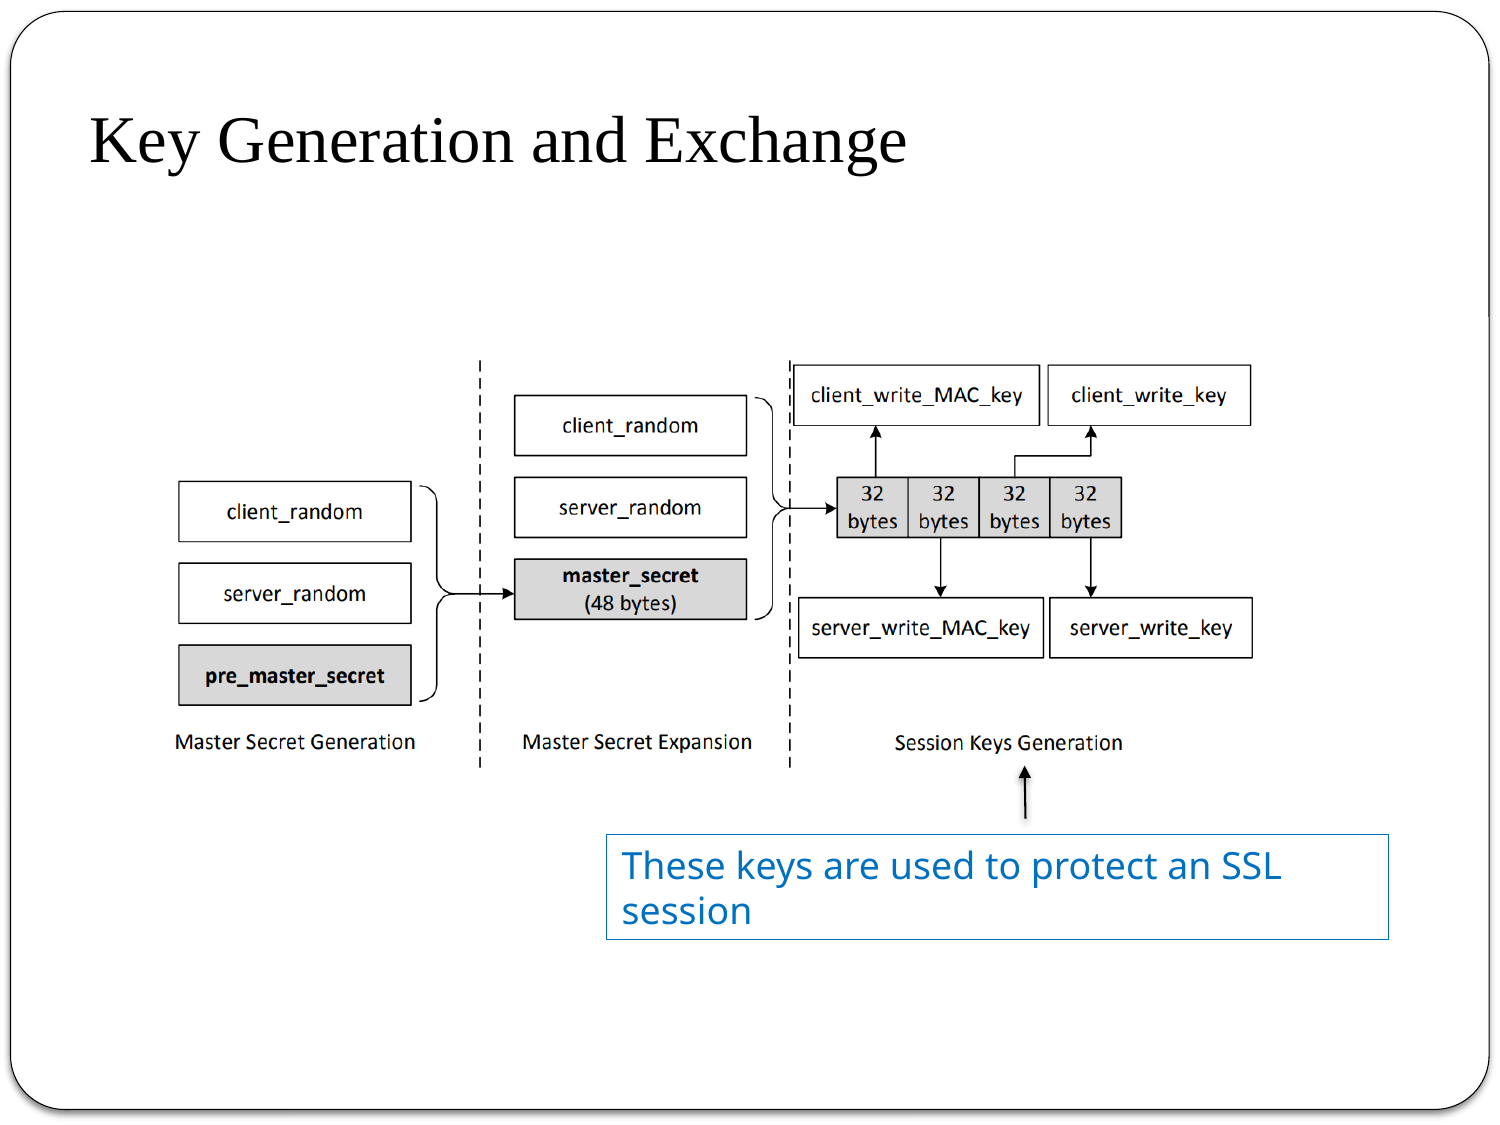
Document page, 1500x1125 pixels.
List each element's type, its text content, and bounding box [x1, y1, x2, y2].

title Key Generation and Exchange [75, 50, 1088, 191]
text_box These keys are used to protect an SSL session [606, 834, 1389, 940]
picture [142, 358, 1277, 786]
